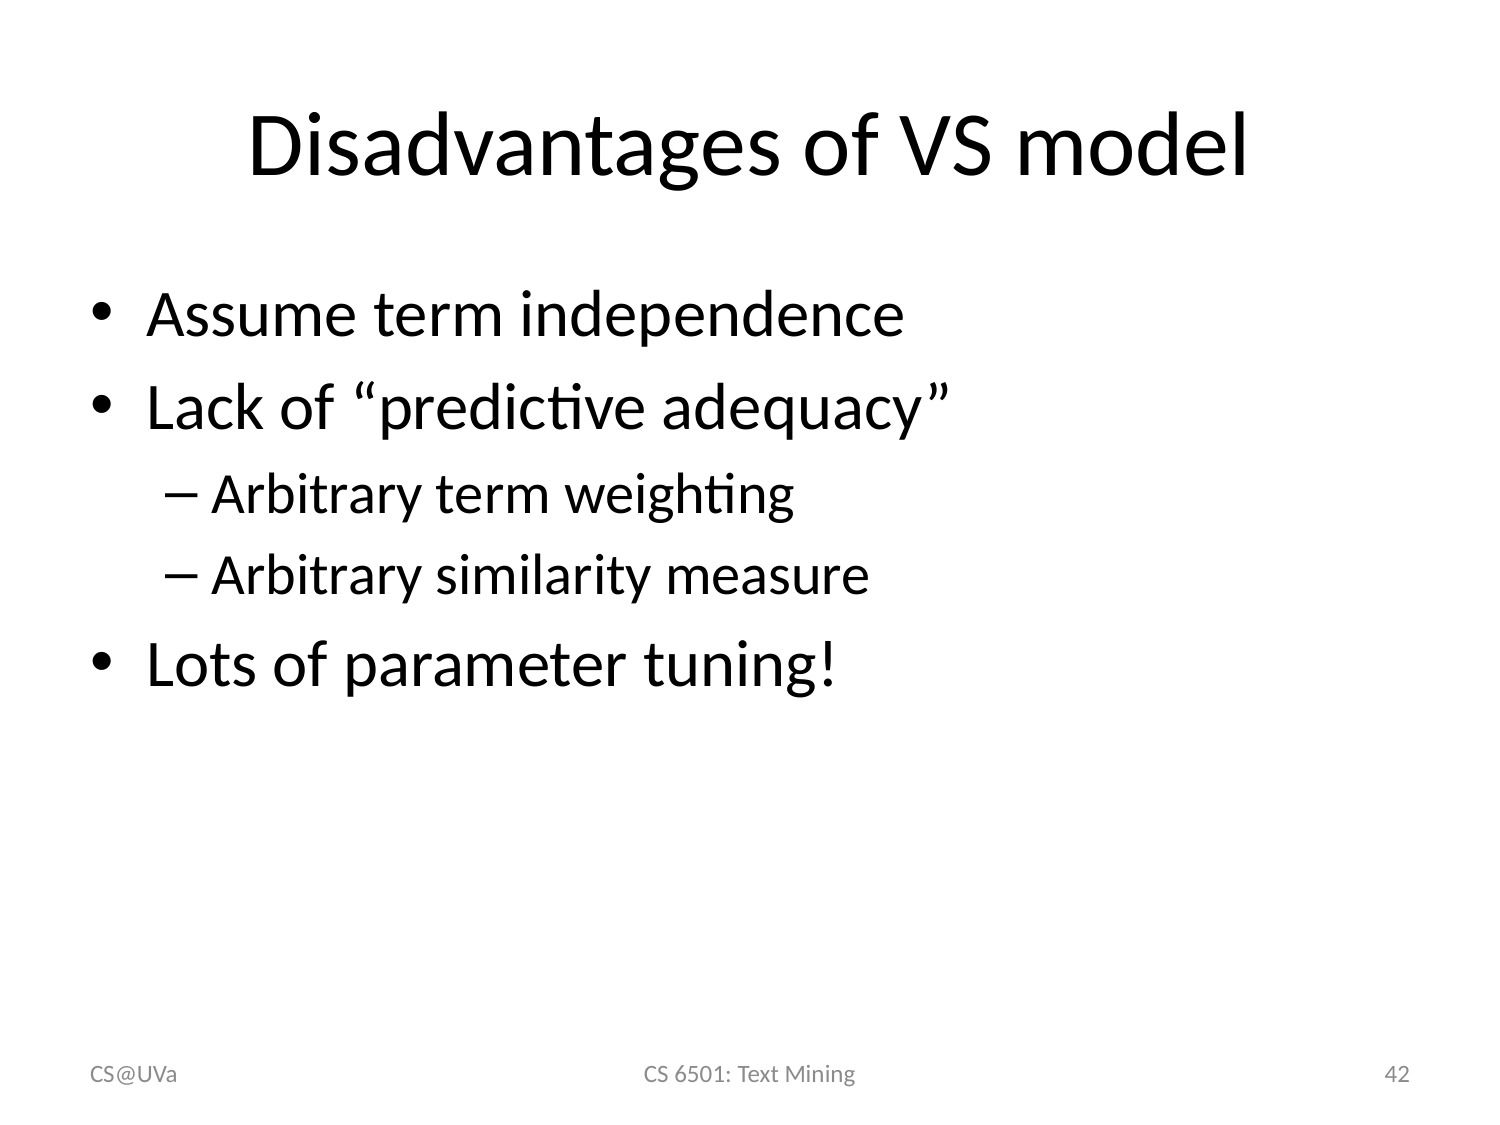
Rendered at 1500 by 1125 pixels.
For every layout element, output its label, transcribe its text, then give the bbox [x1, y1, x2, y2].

slide_number 42 [1074, 1042, 1425, 1103]
title Disadvantages of VS model [75, 45, 1425, 233]
list Assume term independence Lack of “predictive adequacy” Arbitrary term weighting Arbitrary similarity measure Lots of parameter tuning! [75, 262, 1425, 1005]
slide_number CS@UVa [75, 1042, 425, 1103]
footer CS 6501: Text Mining [512, 1042, 988, 1103]
